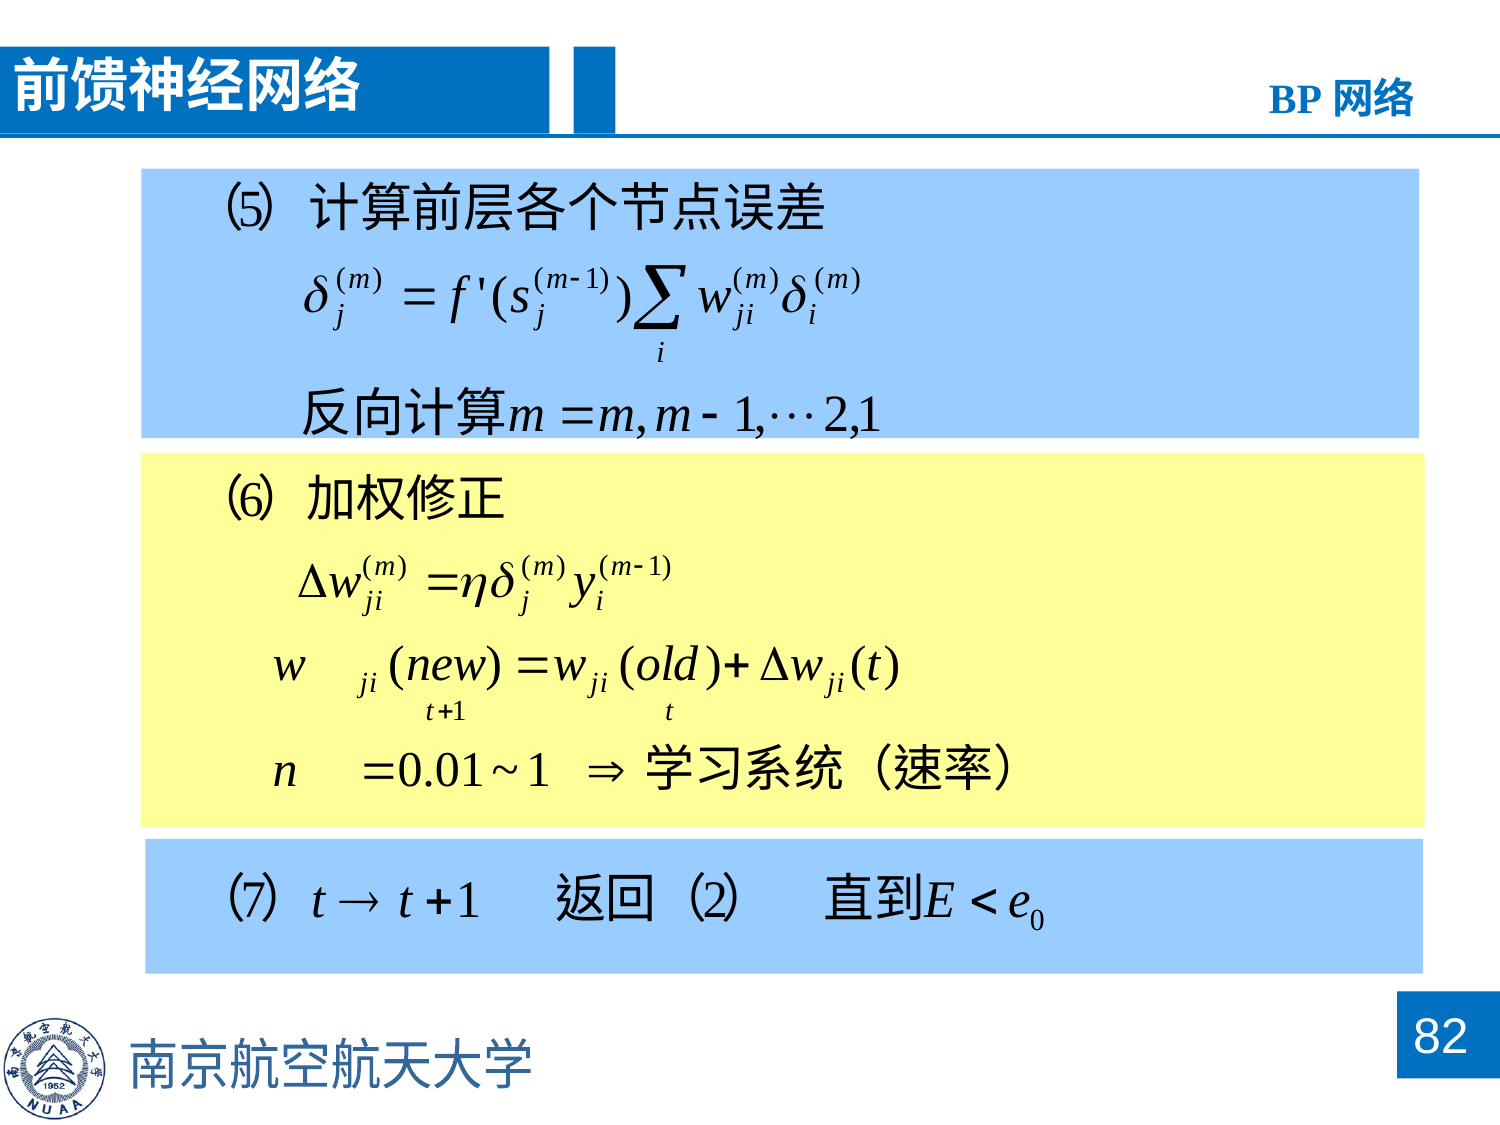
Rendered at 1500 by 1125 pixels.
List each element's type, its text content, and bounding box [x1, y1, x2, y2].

picture [0, 1012, 111, 1125]
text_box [214, 465, 1022, 798]
text_box 前馈神经网络 [0, 40, 381, 126]
text_box BP网络 [673, 64, 1431, 130]
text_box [216, 864, 1052, 941]
text_box [140, 452, 1425, 828]
text_box [145, 838, 1424, 974]
text_box [141, 168, 1420, 439]
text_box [213, 172, 886, 449]
